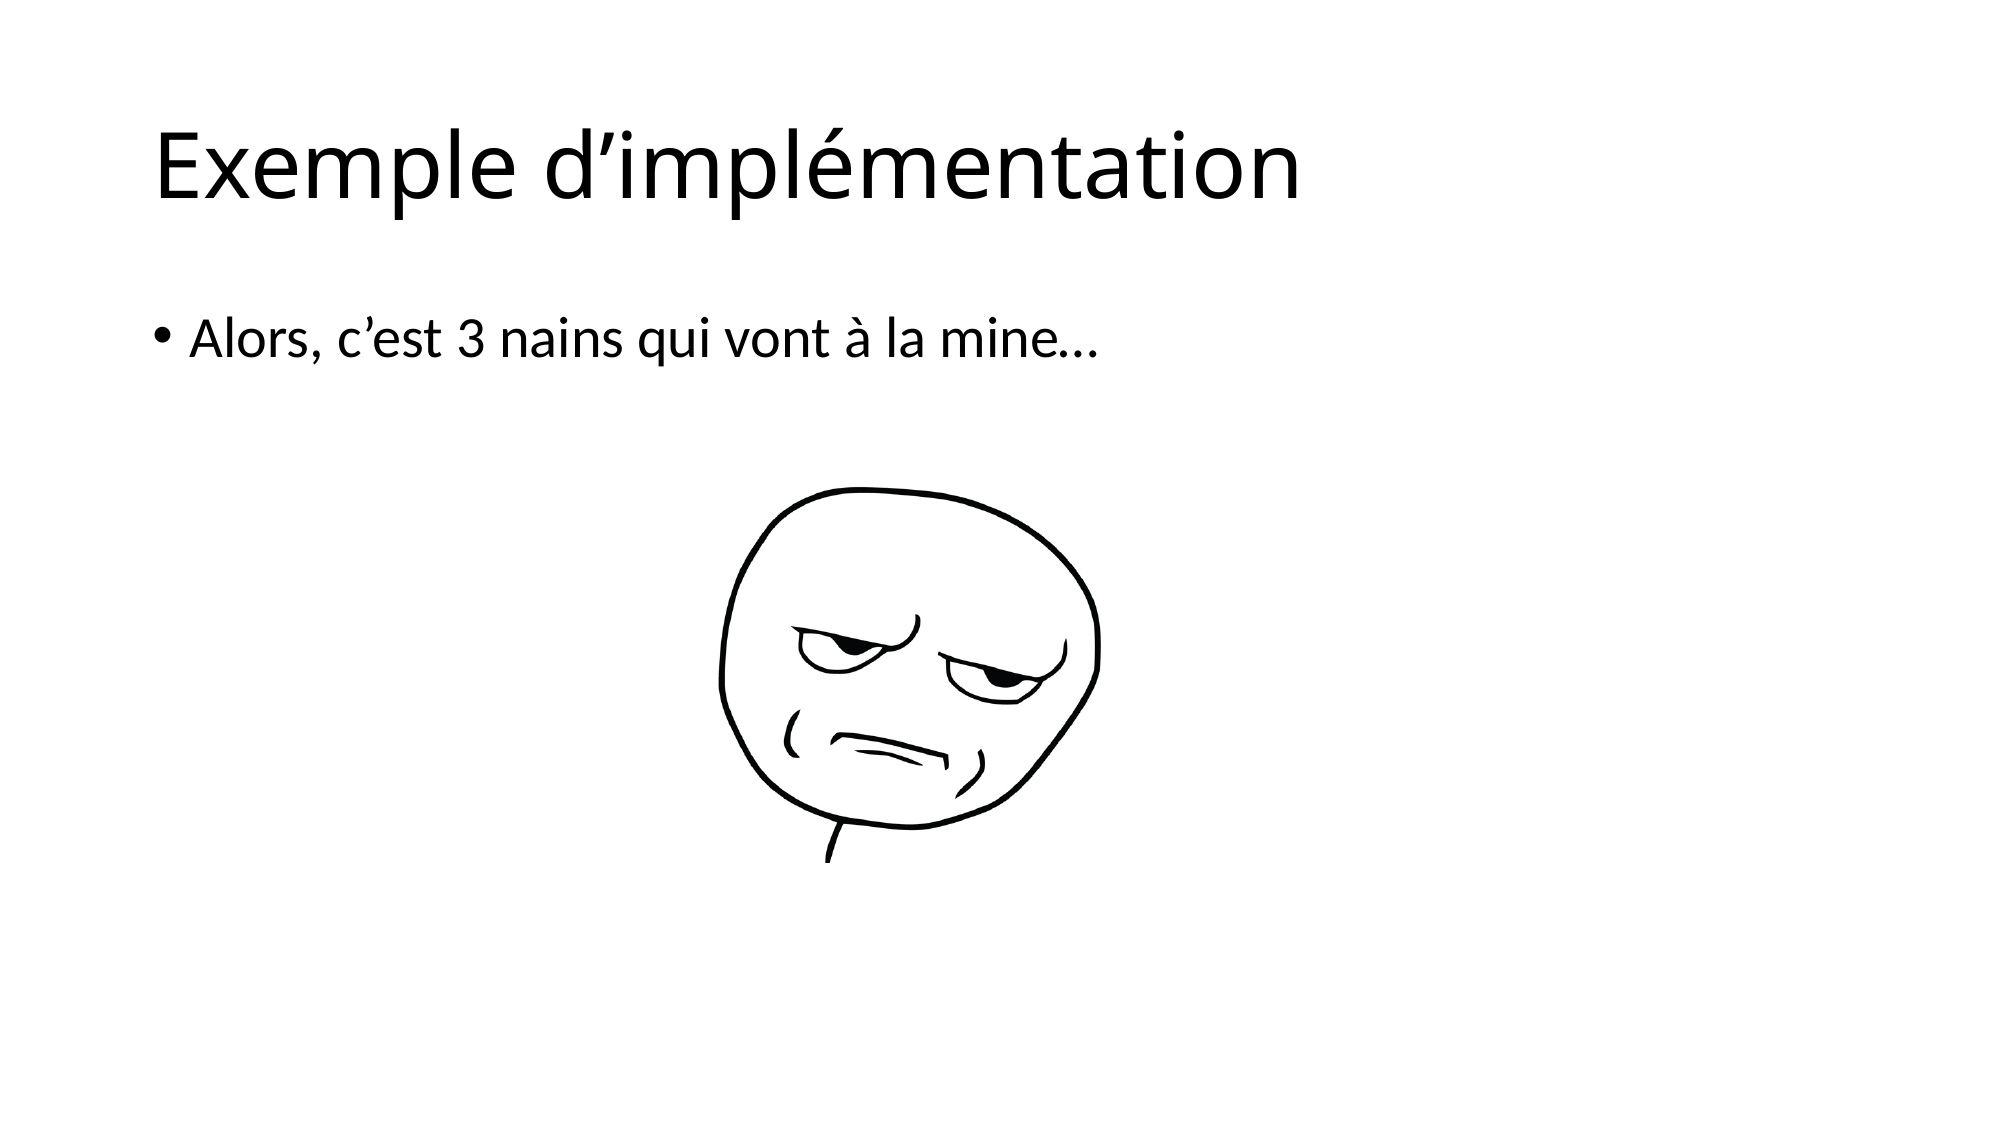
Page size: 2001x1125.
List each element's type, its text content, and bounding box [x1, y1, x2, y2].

title Exemple d’implémentation [137, 59, 1863, 278]
picture [718, 484, 1103, 863]
list Alors, c’est 3 nains qui vont à la mine… [137, 299, 1863, 1014]
